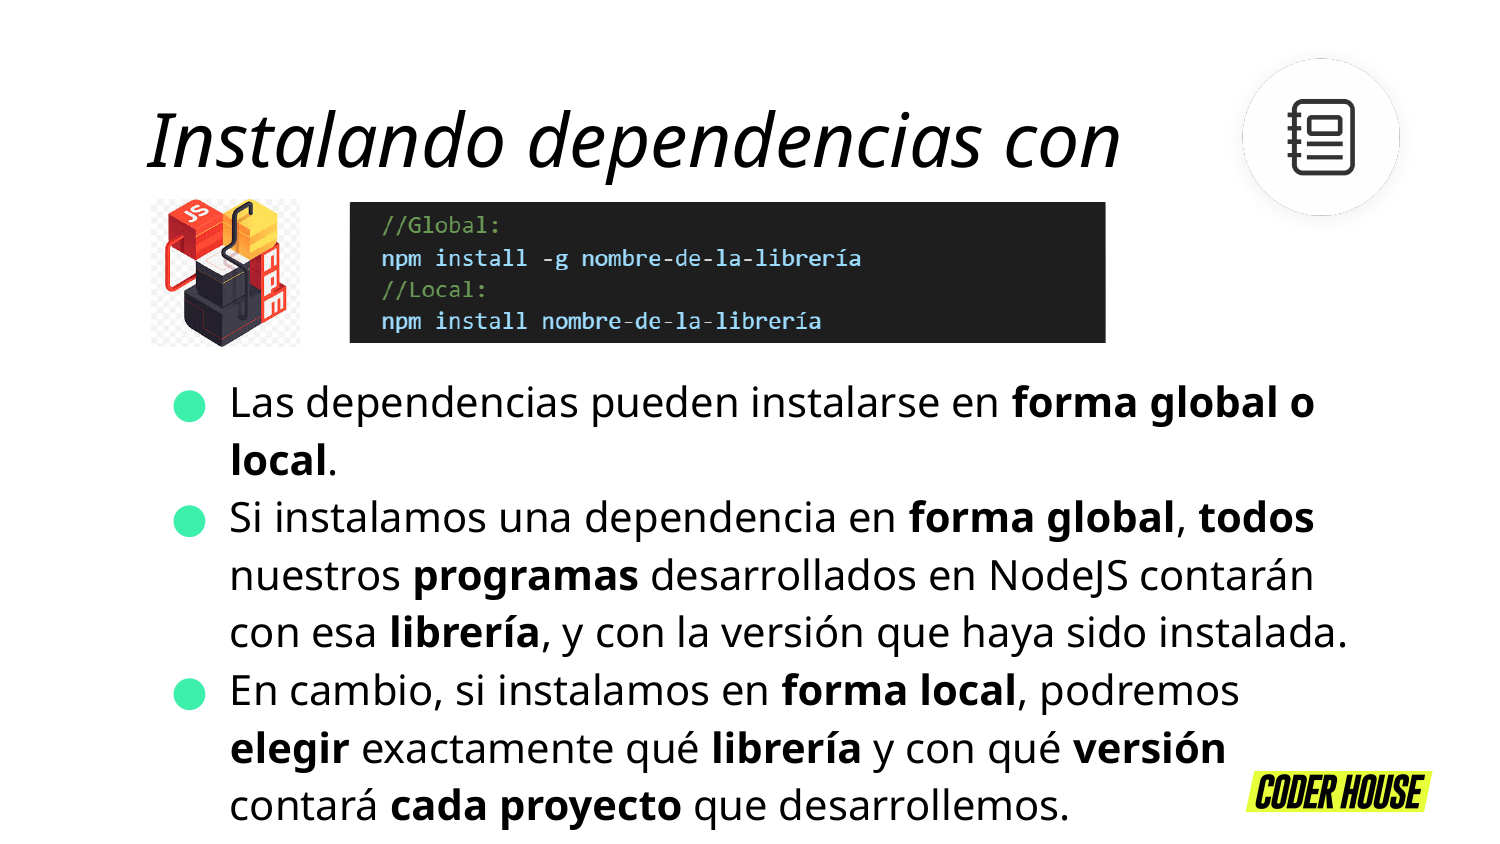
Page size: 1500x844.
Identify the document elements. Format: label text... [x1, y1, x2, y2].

picture [1241, 764, 1437, 819]
text_box Las dependencias pueden instalarse en forma global o local. Si instalamos una dependencia en forma global, todos nuestros programas desarrollados en NodeJS contarán con esa librería, y con la versión que haya sido instalada. En cambio, si instalamos en forma local, podremos elegir exactamente qué librería y con qué versión contará cada proyecto que desarrollemos. [139, 353, 1384, 786]
picture [151, 198, 300, 347]
text_box Instalando dependencias con NPM [103, 77, 1170, 203]
picture [349, 202, 1106, 344]
picture [1223, 39, 1419, 235]
